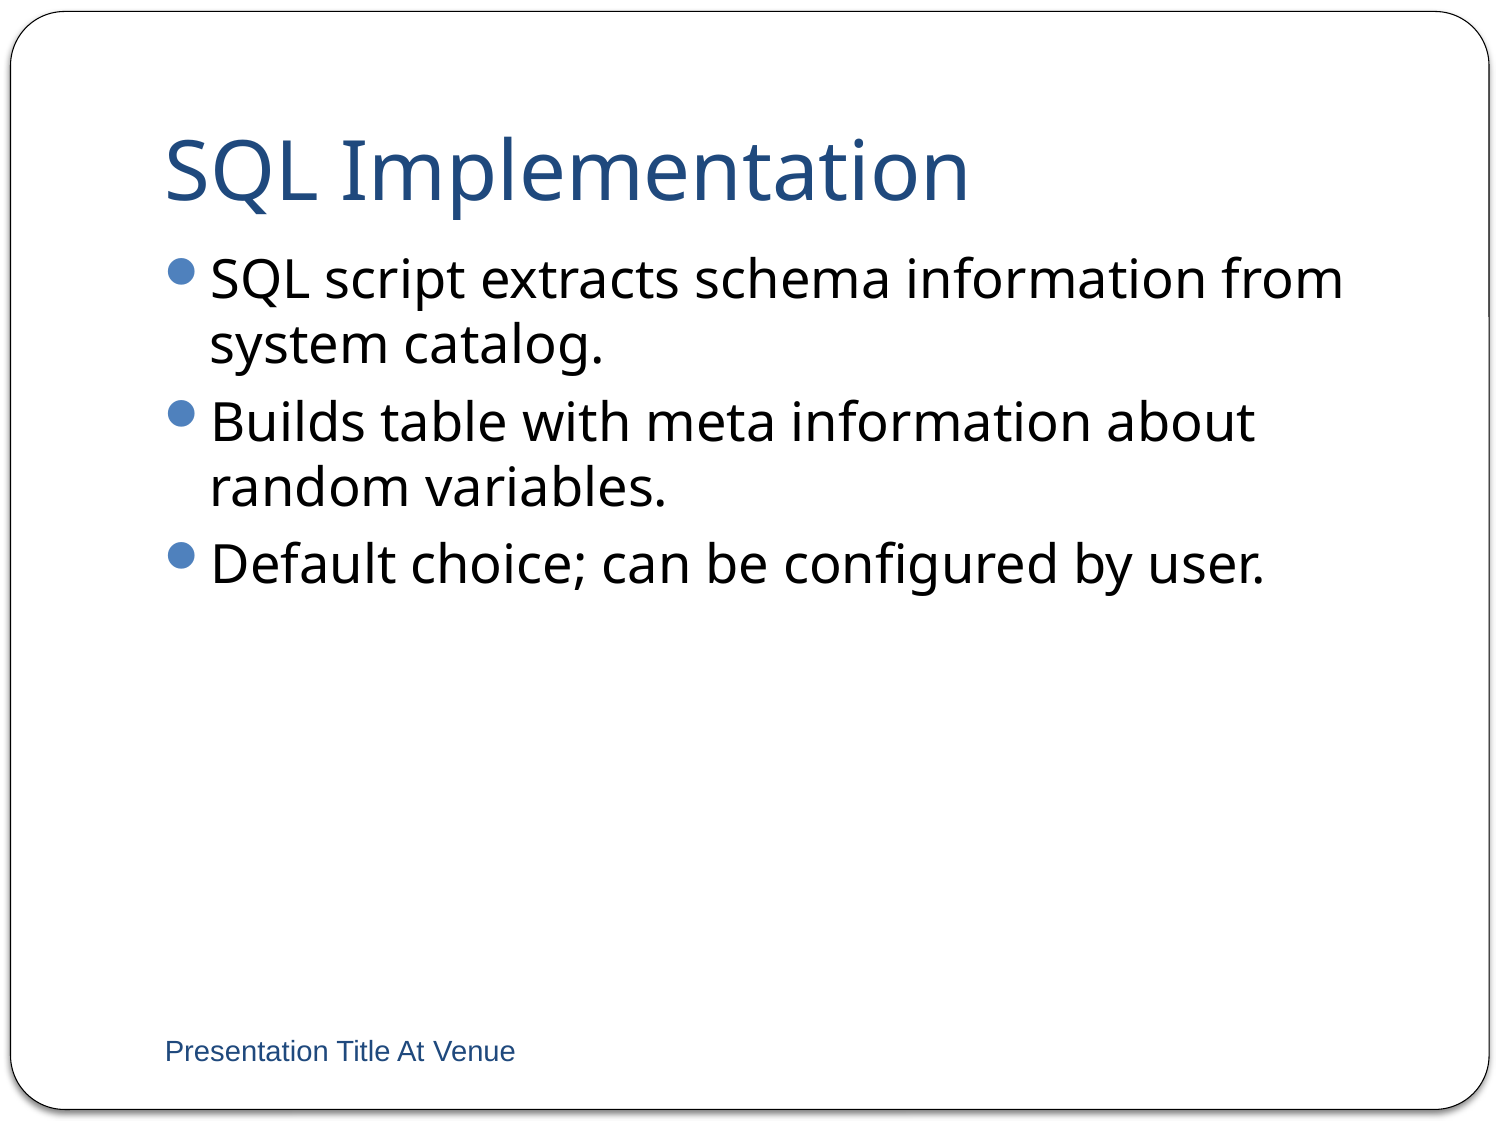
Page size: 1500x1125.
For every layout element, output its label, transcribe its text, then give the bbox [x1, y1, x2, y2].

title SQL Implementation [150, 45, 1425, 233]
list SQL script extracts schema information from system catalog. Builds table with meta information about random variables. Default choice; can be configured by user. [150, 237, 1425, 988]
footer Presentation Title At Venue [150, 1012, 800, 1088]
